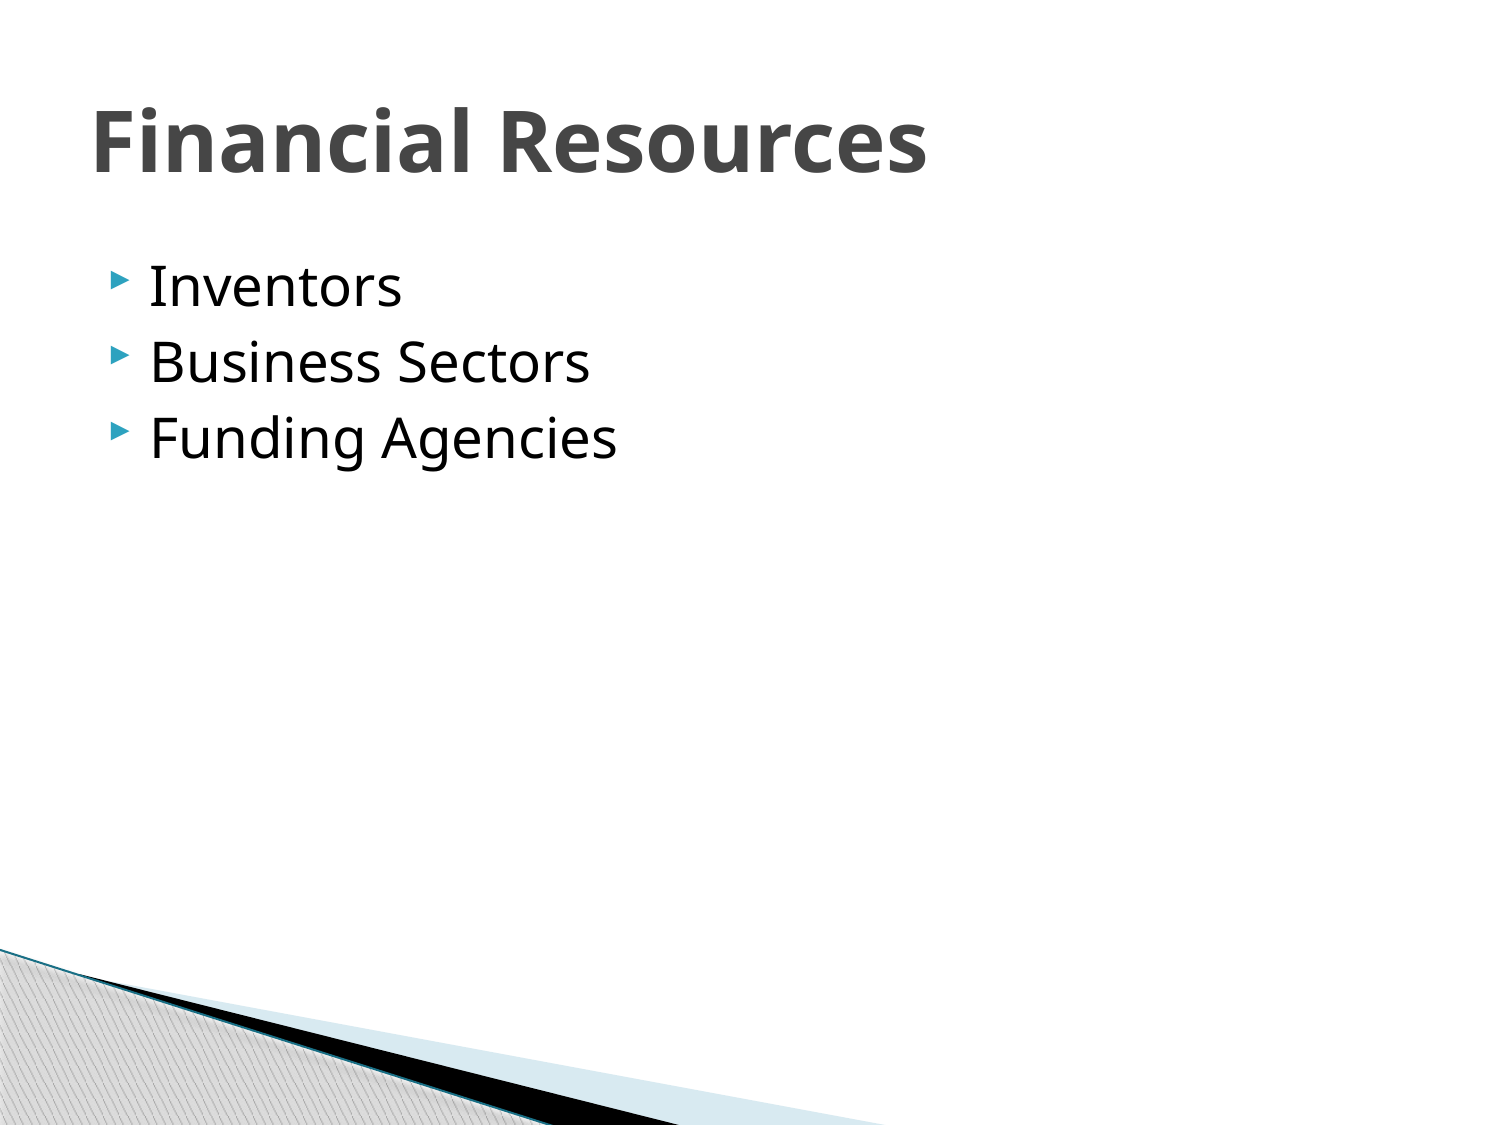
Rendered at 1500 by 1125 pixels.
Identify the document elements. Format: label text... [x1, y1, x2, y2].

title Financial Resources [75, 45, 1425, 233]
list Inventors Business Sectors Funding Agencies [75, 243, 1425, 986]
